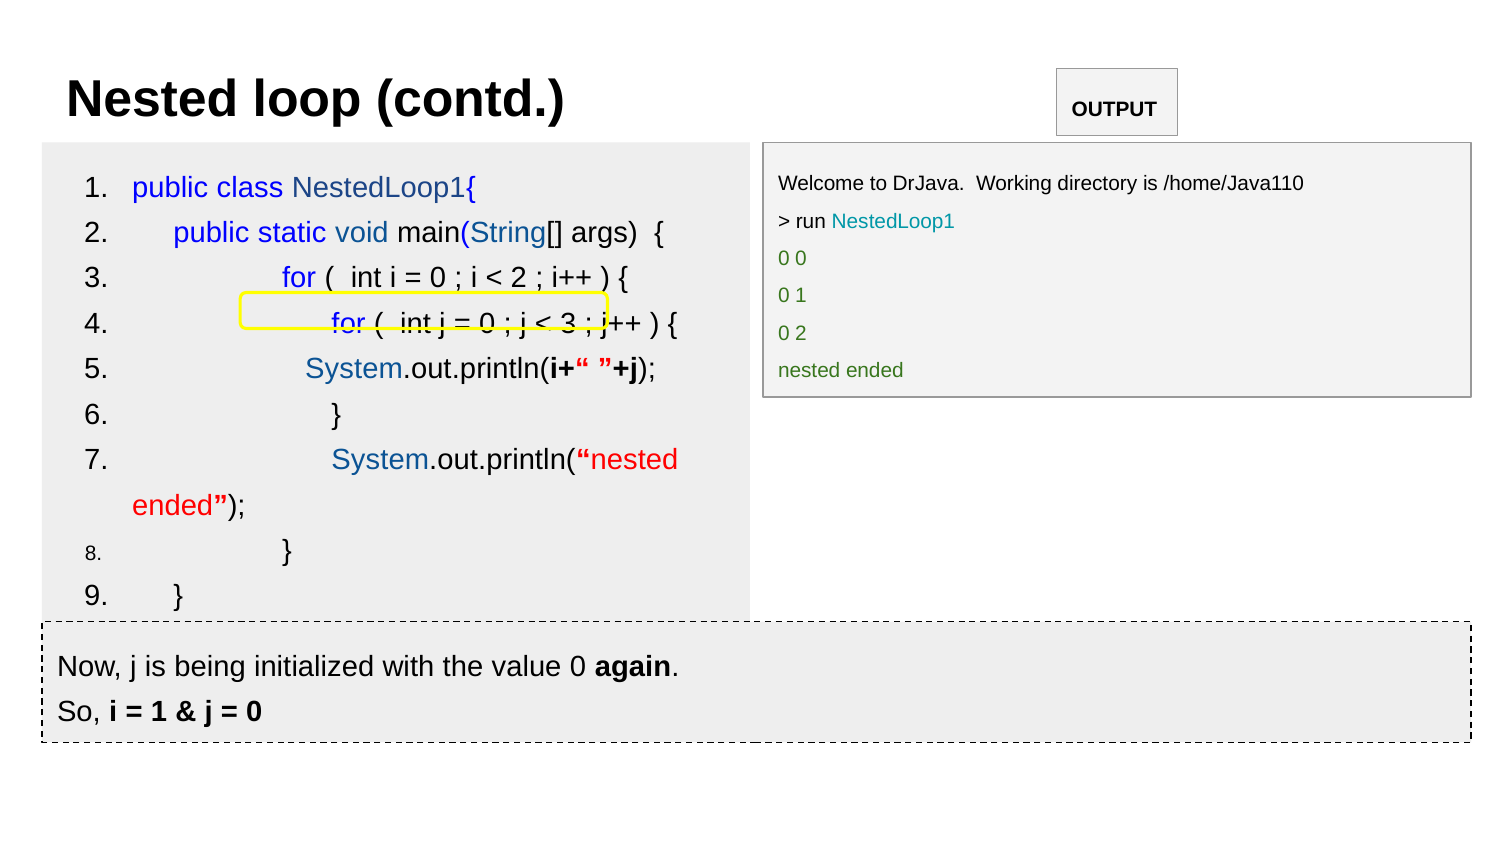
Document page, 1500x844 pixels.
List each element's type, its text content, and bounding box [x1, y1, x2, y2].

text_box public class NestedLoop1{ public static void main(String[] args) { for ( int i = 0 ; i < 2 ; i++ ) { for ( int j = 0 ; j < 3 ; j++ ) { System.out.println(i+“ ”+j); } System.out.println(“nested ended”); } } } [41, 142, 750, 621]
text_box [240, 292, 608, 329]
text_box OUTPUT [1056, 68, 1178, 136]
text_box Now, j is being initialized with the value 0 again. So, i = 1 & j = 0 [41, 621, 1472, 743]
text_box Welcome to DrJava. Working directory is /home/Java110 > run NestedLoop1 0 0 0 1 0 2 nested ended [763, 142, 1472, 397]
title Nested loop (contd.) [51, 50, 702, 142]
